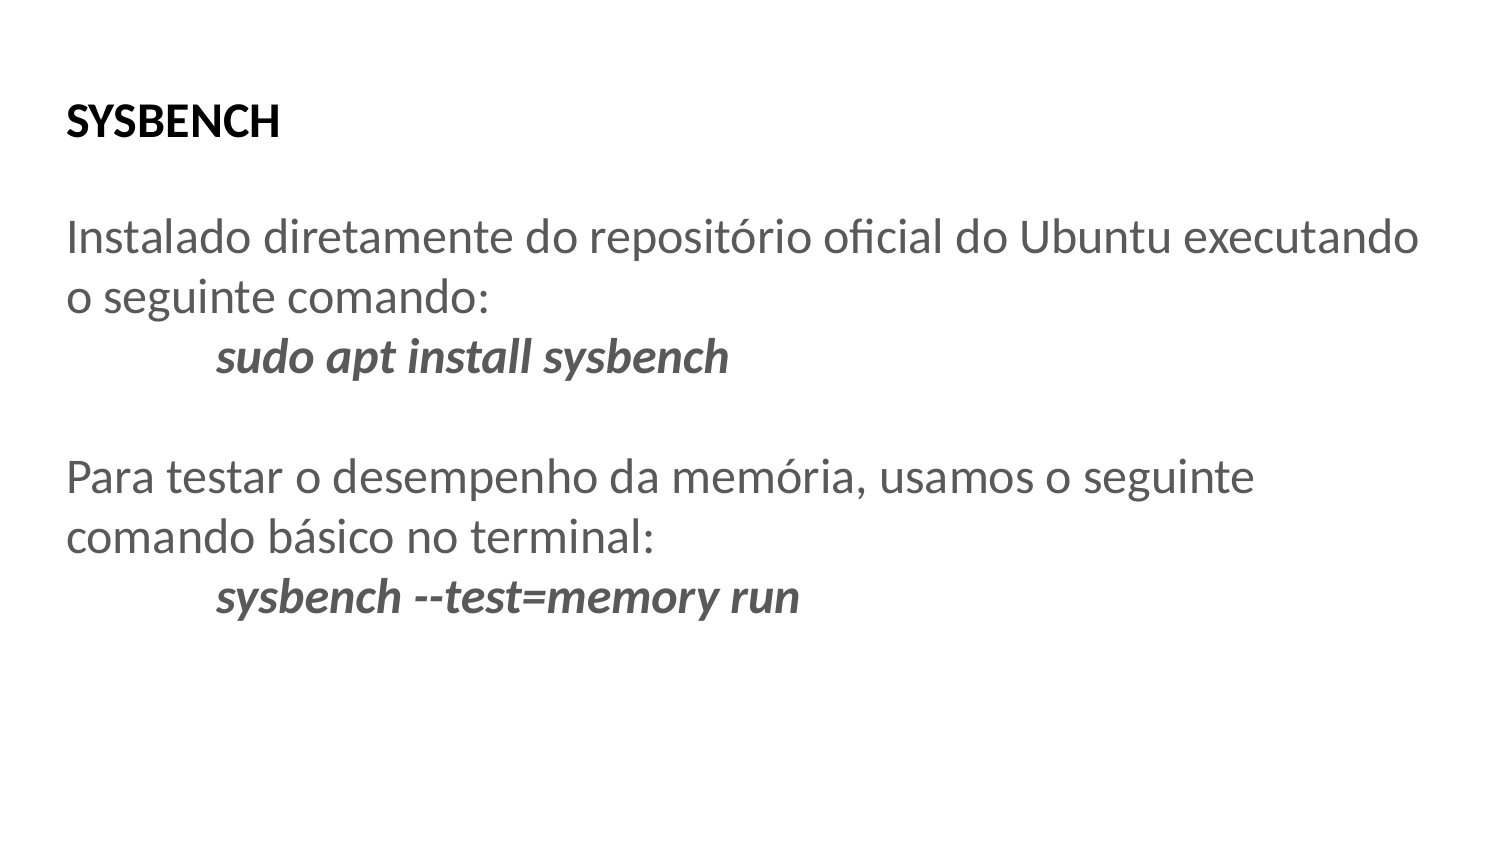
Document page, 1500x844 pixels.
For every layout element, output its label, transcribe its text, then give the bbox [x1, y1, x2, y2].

list Instalado diretamente do repositório oficial do Ubuntu executando o seguinte comando: sudo apt install sysbench Para testar o desempenho da memória, usamos o seguinte comando básico no terminal: sysbench --test=memory run [51, 189, 1449, 750]
title SYSBENCH [51, 72, 1449, 167]
